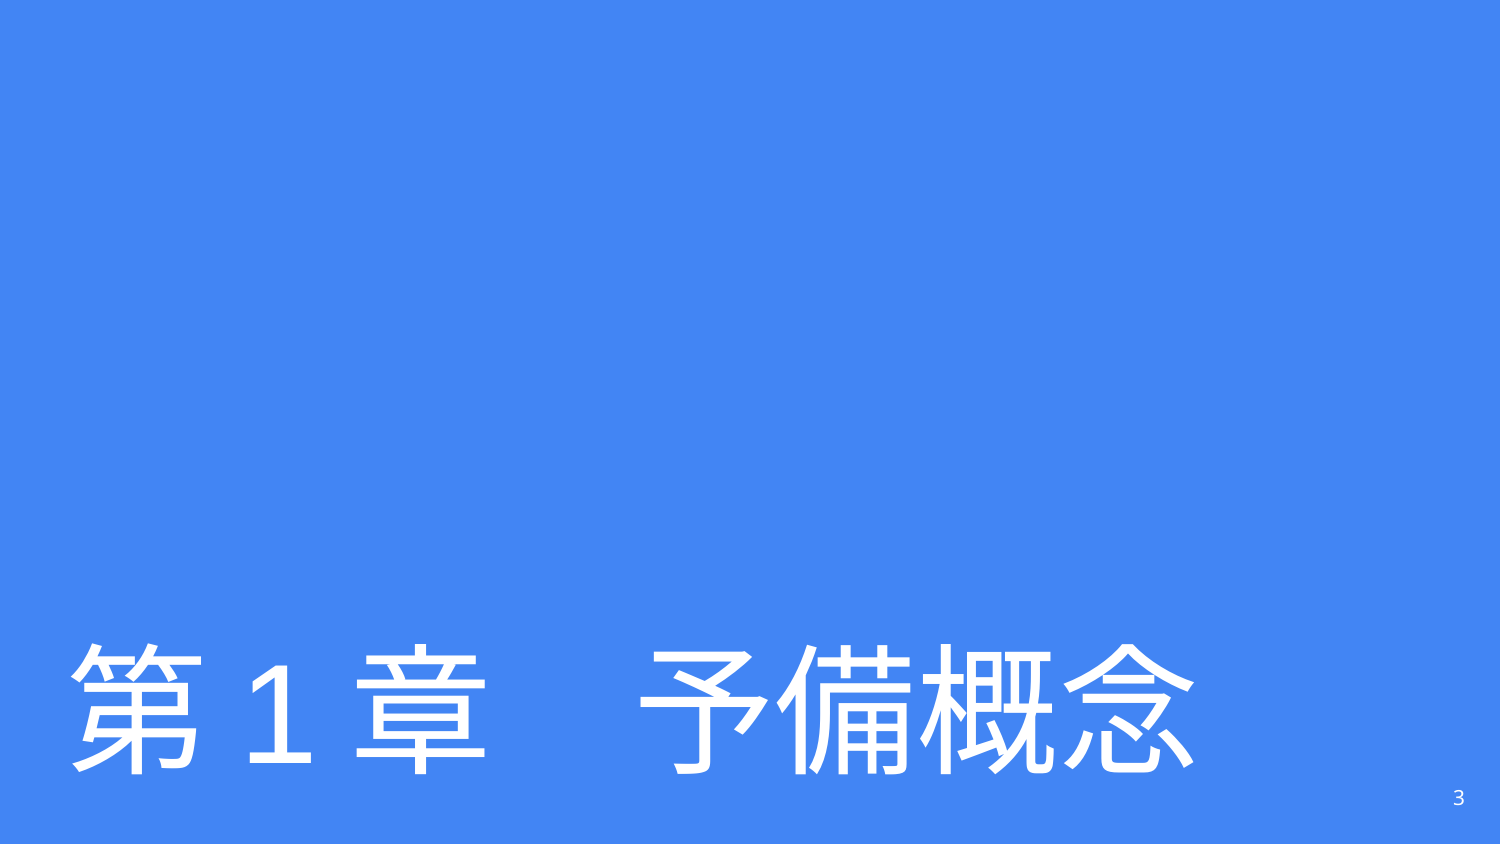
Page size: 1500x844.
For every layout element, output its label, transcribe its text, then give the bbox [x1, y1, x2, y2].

title 第1章 予備概念 [51, 406, 1383, 809]
slide_number ‹#› [1389, 764, 1480, 830]
